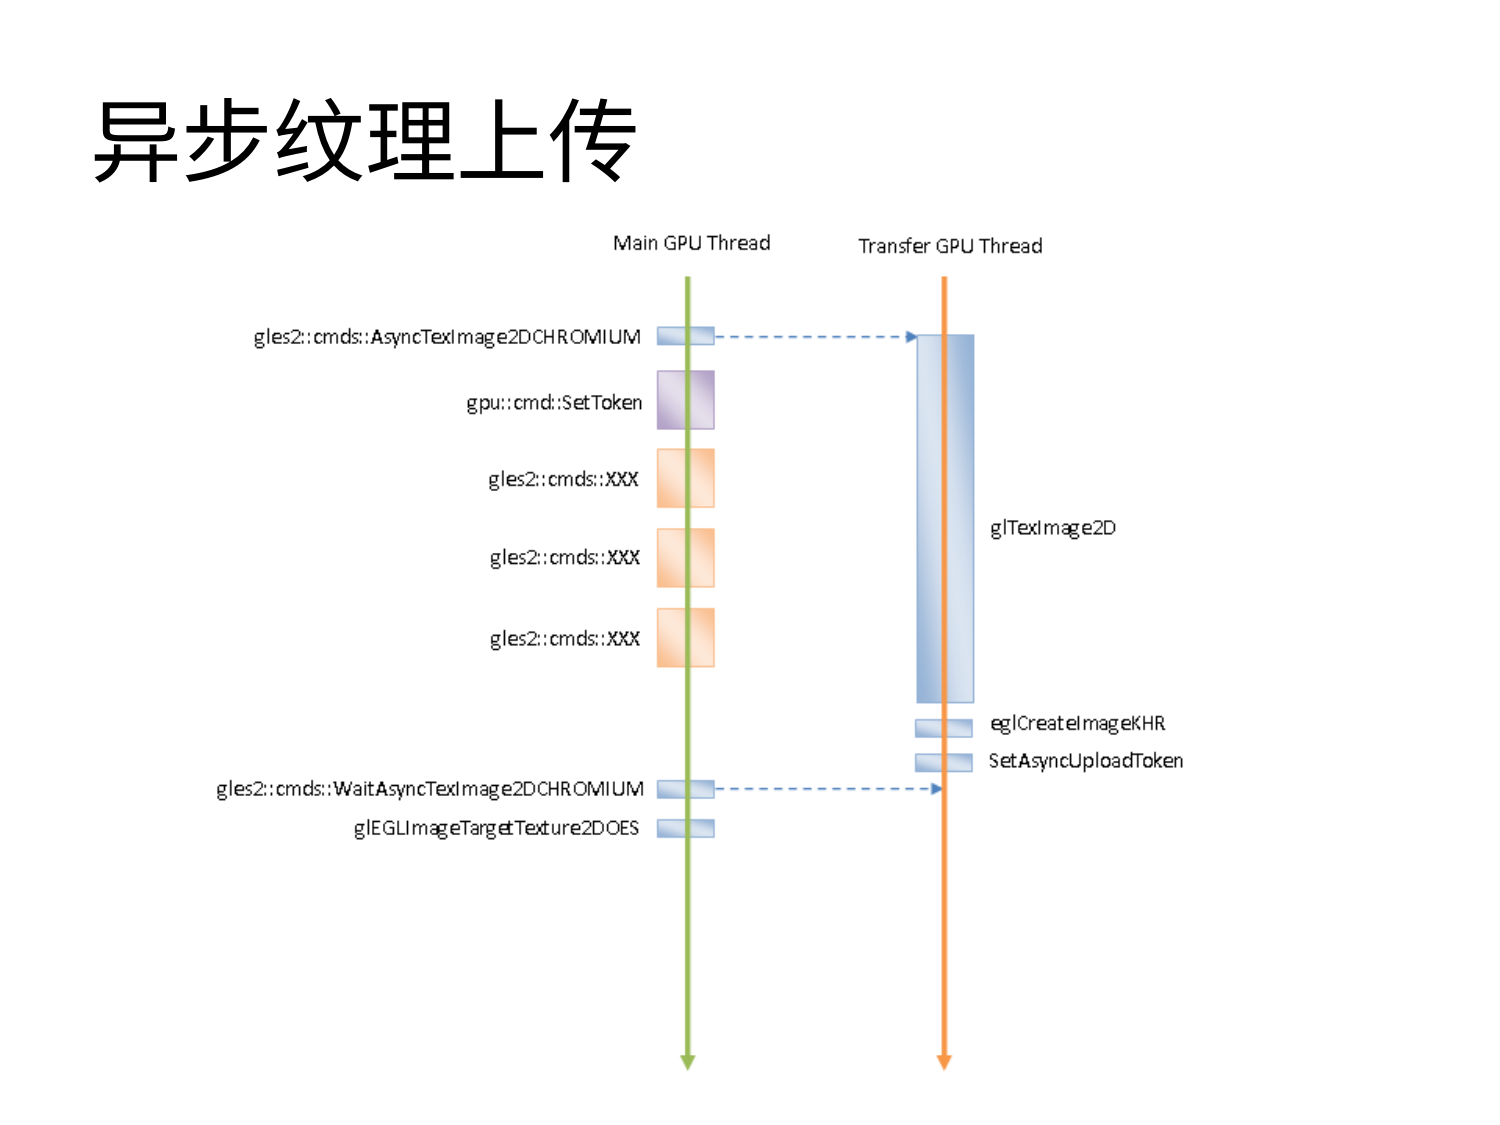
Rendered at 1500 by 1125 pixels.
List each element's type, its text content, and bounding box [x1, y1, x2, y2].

picture [198, 222, 1203, 1080]
title 异步纹理上传 [75, 45, 1425, 233]
